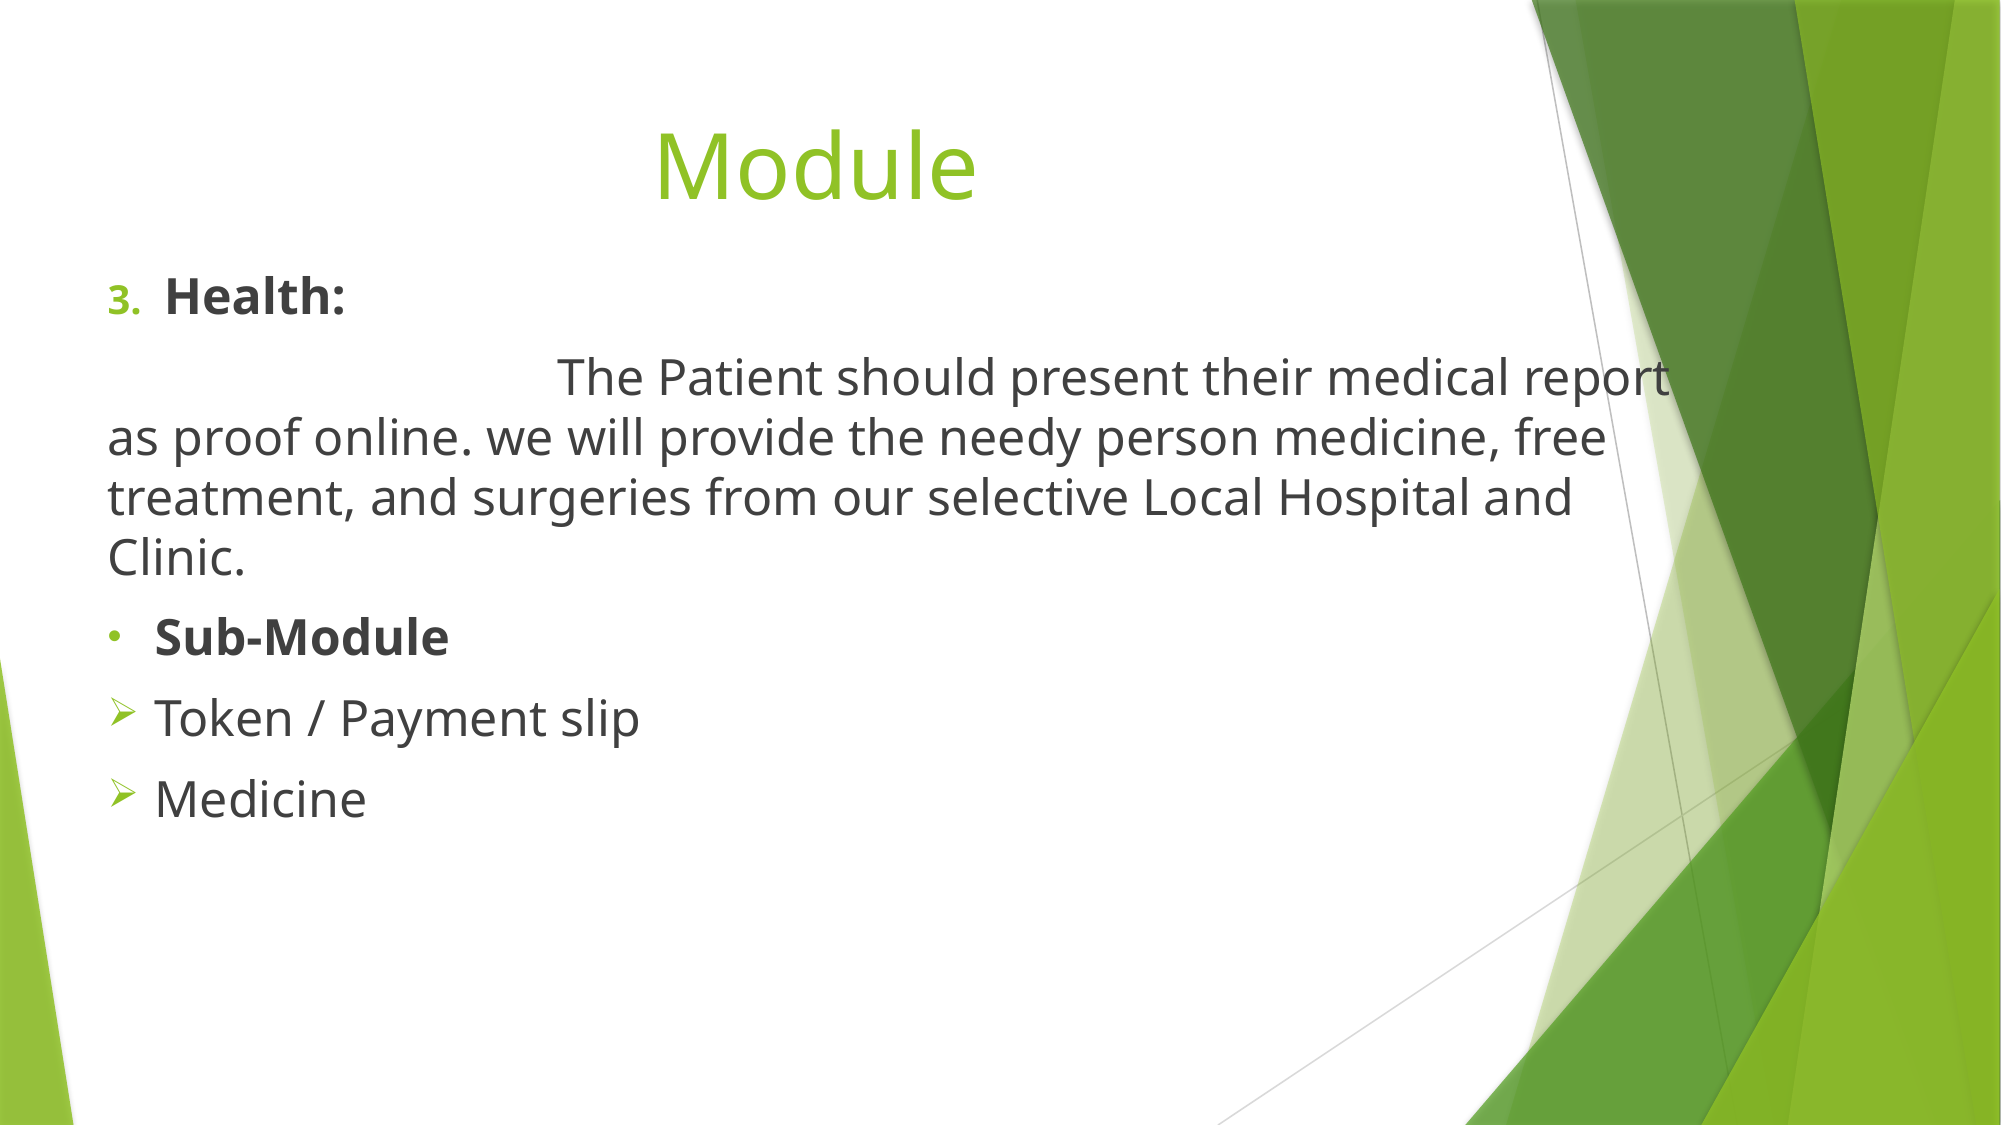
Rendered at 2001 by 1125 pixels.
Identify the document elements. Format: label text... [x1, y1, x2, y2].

list Health: The Patient should present their medical report as proof online. we will provide the needy person medicine, free treatment, and surgeries from our selective Local Hospital and Clinic. Sub-Module Token / Payment slip Medicine [92, 189, 1741, 983]
title Module [111, 99, 1522, 189]
